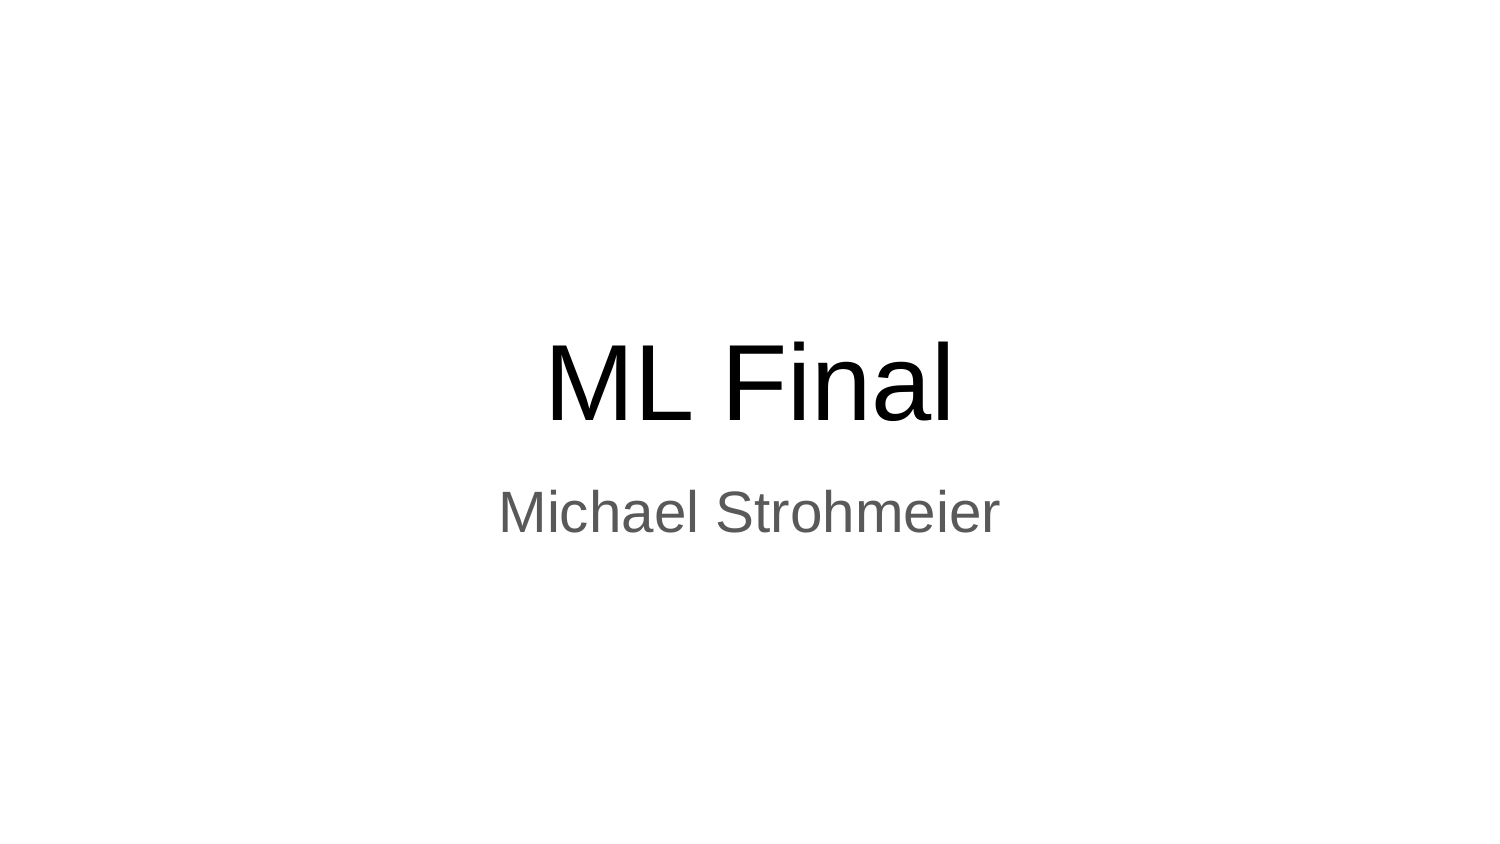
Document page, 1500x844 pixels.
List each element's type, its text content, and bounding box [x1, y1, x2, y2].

title ML Final [51, 122, 1449, 459]
subtitle Michael Strohmeier [51, 464, 1449, 595]
